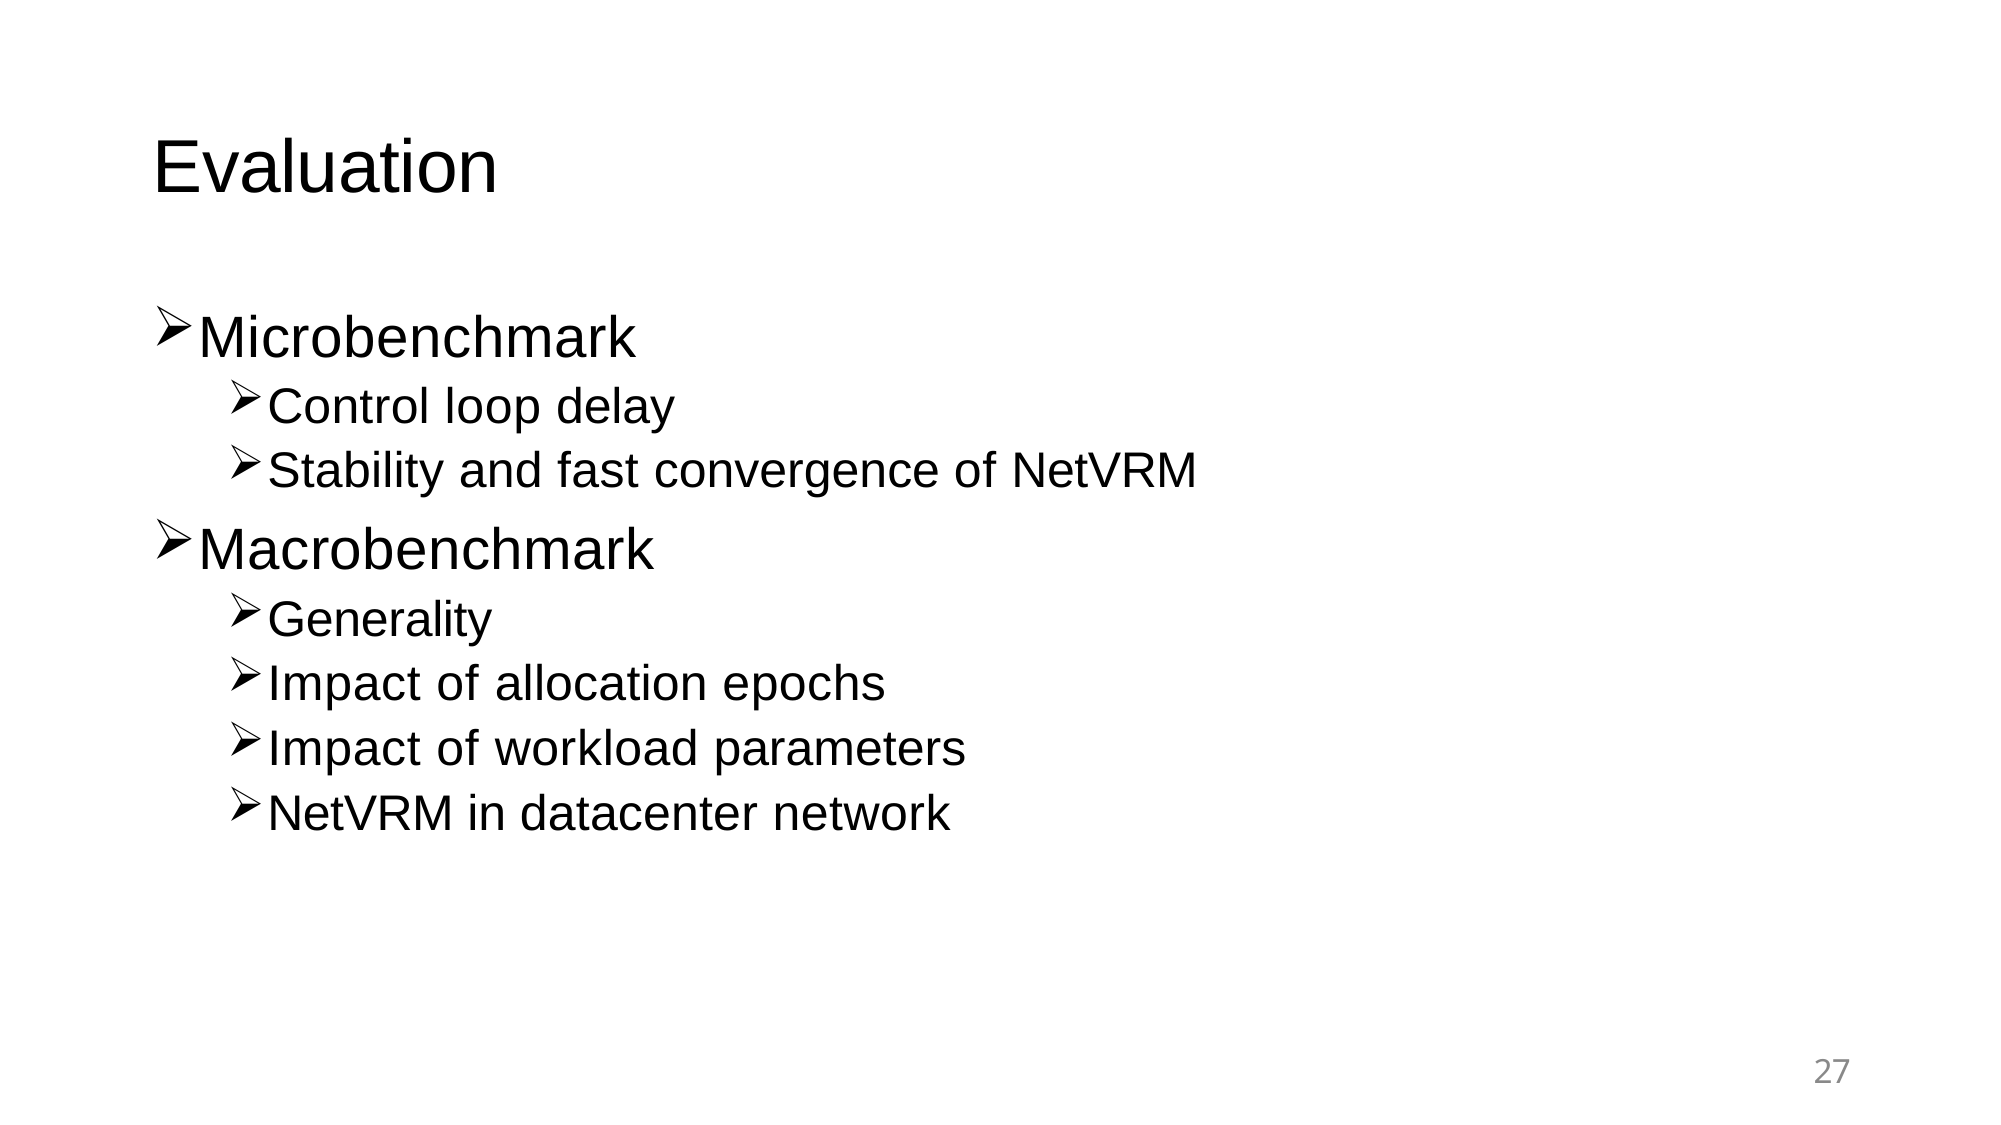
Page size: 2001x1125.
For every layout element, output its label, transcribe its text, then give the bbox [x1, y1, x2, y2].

slide_number 27 [1807, 1050, 1854, 1125]
title Evaluation [150, 115, 503, 290]
text_box Microbenchmark Control loop delay Stability and fast convergence of NetVRM Macrobenchmark Generality Impact of allocation epochs Impact of workload parameters NetVRM in datacenter network [150, 290, 1202, 840]
